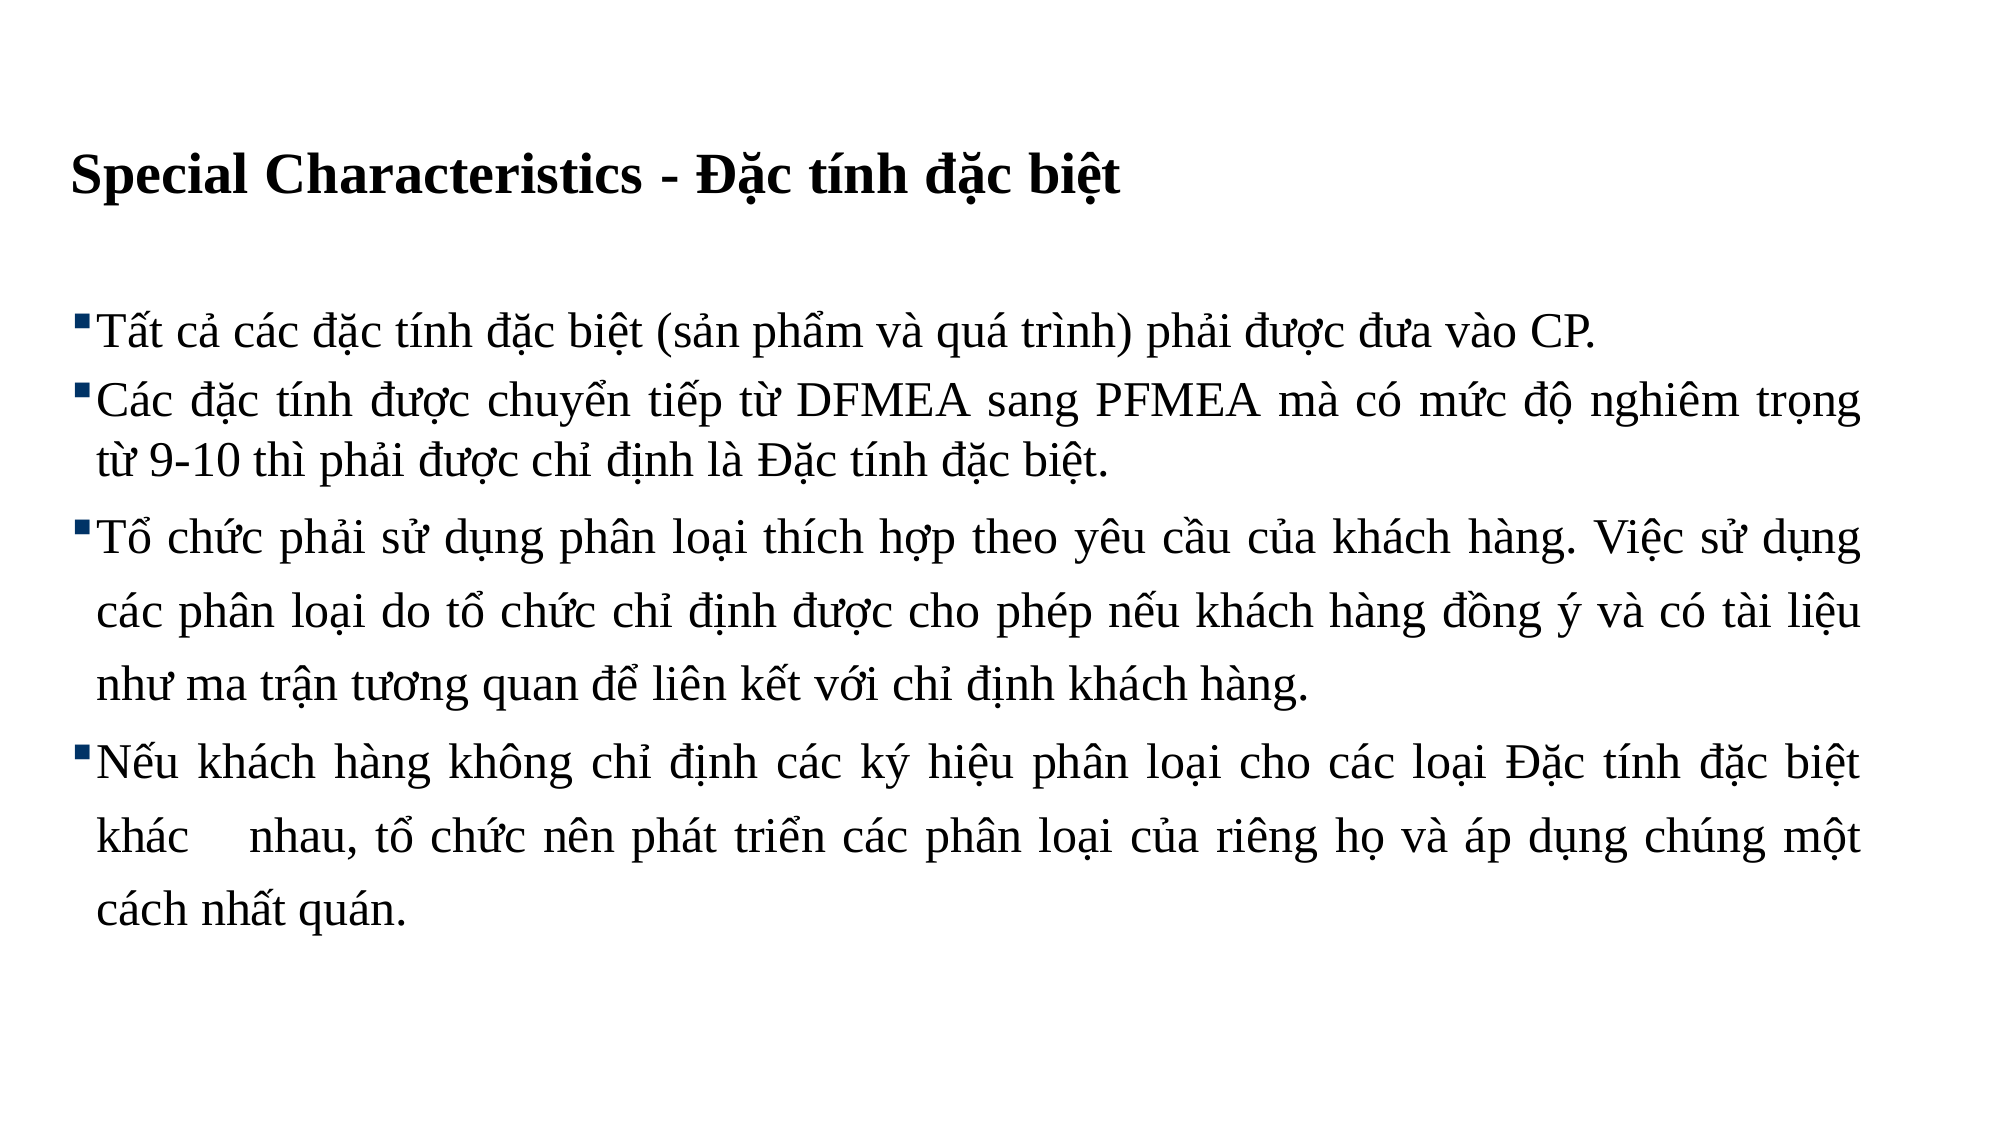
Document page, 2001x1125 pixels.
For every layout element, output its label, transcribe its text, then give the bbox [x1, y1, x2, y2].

text_box Special Characteristics - Đặc tính đặc biệt Tất cả các đặc tính đặc biệt (sản phẩm và quá trình) phải được đưa vào CP. Các đặc tính được chuyển tiếp từ DFMEA sang PFMEA mà có mức độ nghiêm trọng từ 9-10 thì phải được chỉ định là Đặc tính đặc biệt. Tổ chức phải sử dụng phân loại thích hợp theo yêu cầu của khách hàng. Việc sử dụng các phân loại do tổ chức chỉ định được cho phép nếu khách hàng đồng ý và có tài liệu như ma trận tương quan để liên kết với chỉ định khách hàng. Nếu khách hàng không chỉ định các ký hiệu phân loại cho các loại Đặc tính đặc biệt khác nhau, tổ chức nên phát triển các phân loại của riêng họ và áp dụng chúng một cách nhất quán. [68, 123, 1862, 936]
